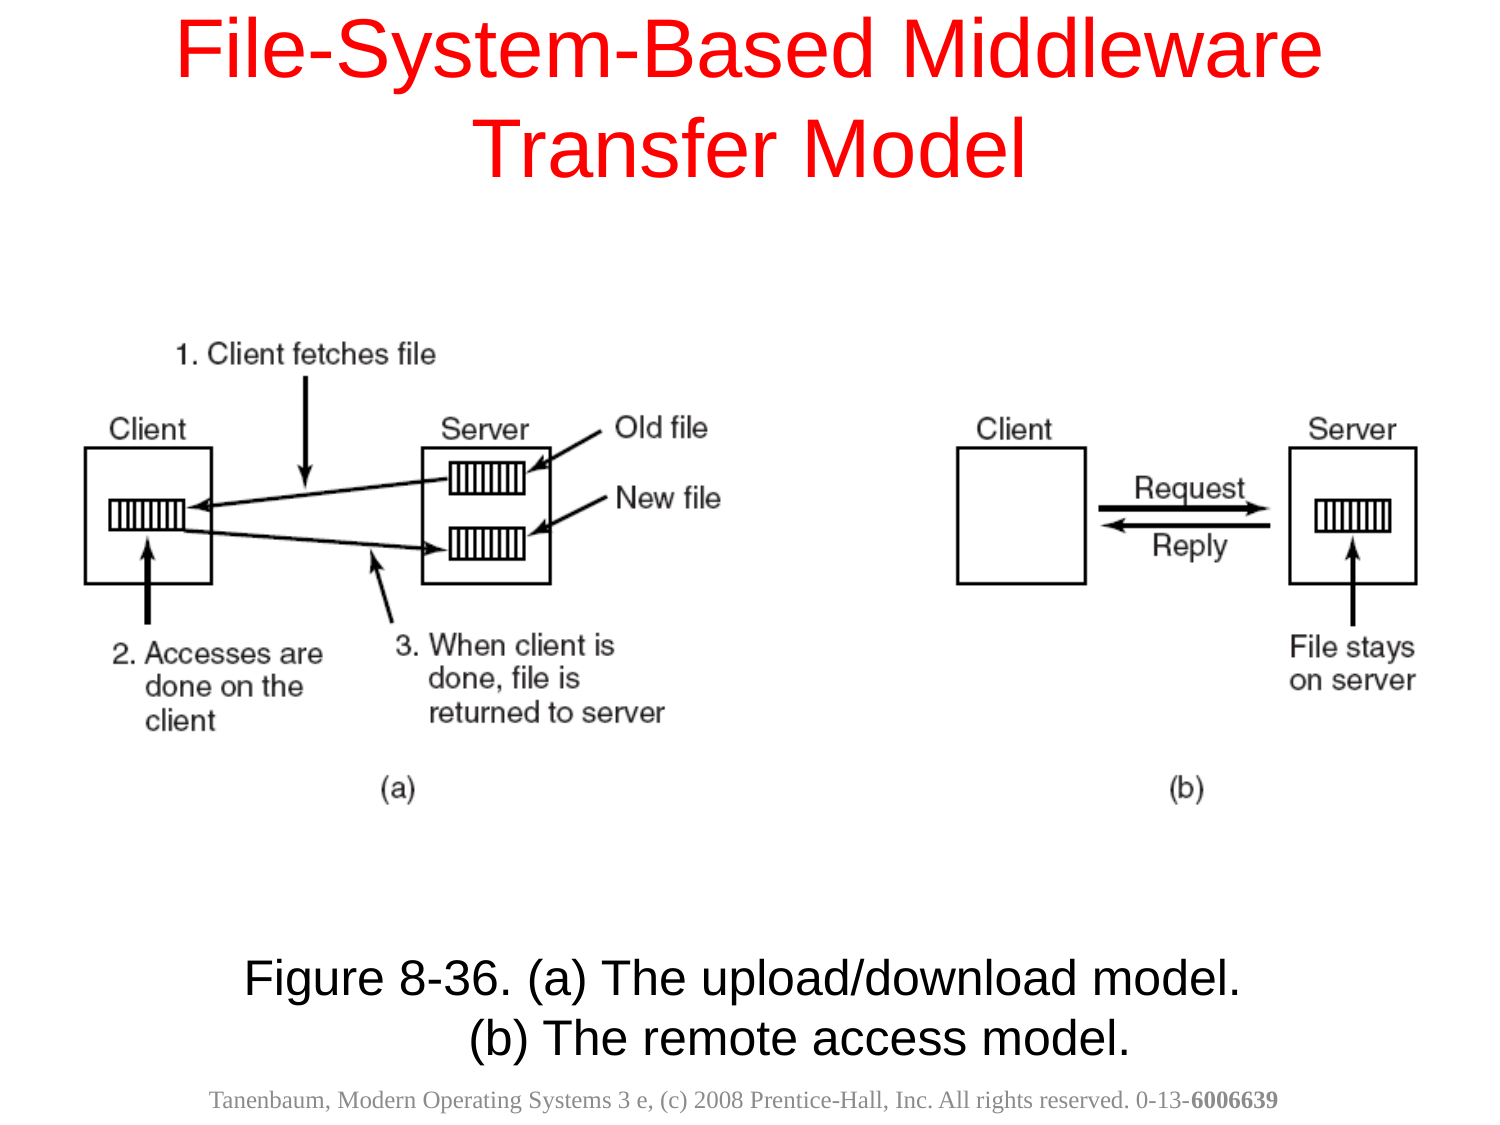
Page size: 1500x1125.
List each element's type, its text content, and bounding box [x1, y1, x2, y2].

picture [35, 283, 1467, 819]
title File-System-Based Middleware Transfer Model [0, 0, 1500, 188]
list Figure 8-36. (a) The upload/download model. (b) The remote access model. [0, 937, 1500, 1075]
footer Tanenbaum, Modern Operating Systems 3 e, (c) 2008 Prentice-Hall, Inc. All rights reserved. 0-13-6006639 [29, 1077, 1459, 1120]
